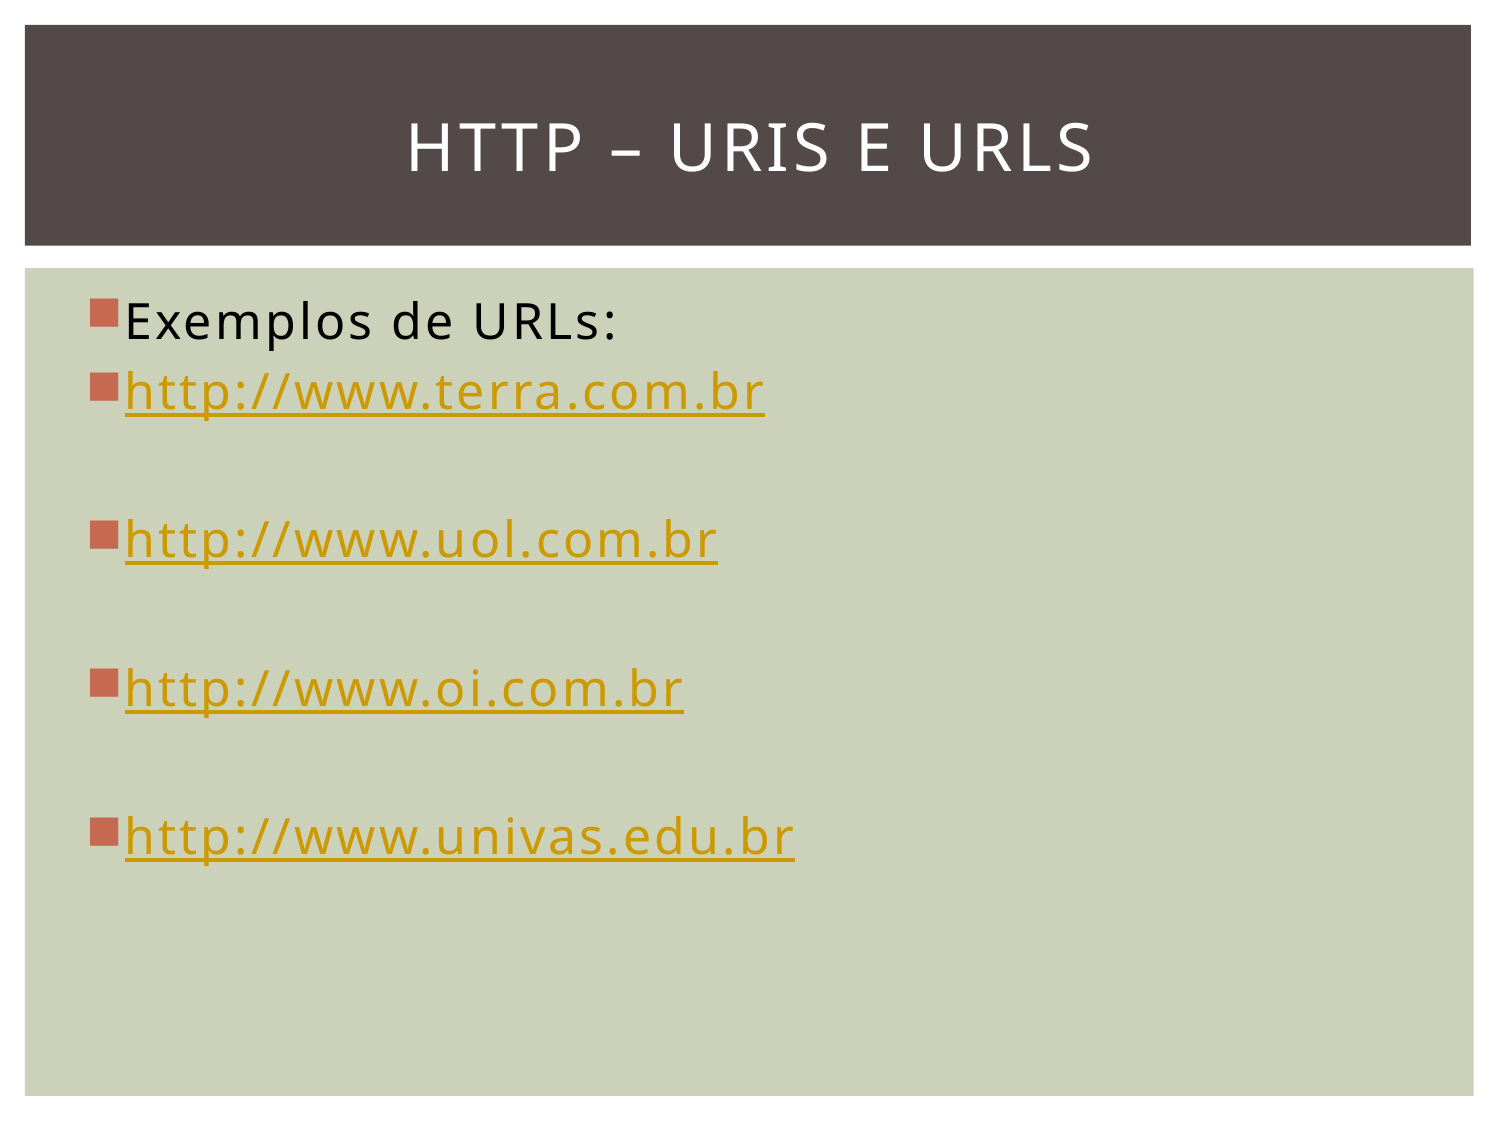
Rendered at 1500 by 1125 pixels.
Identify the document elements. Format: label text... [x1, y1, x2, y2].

list Exemplos de URLs: http://www.terra.com.br http://www.uol.com.br http://www.oi.com.br http://www.univas.edu.br [62, 281, 1442, 1005]
title HTTP – URIs e URLs [62, 58, 1438, 232]
